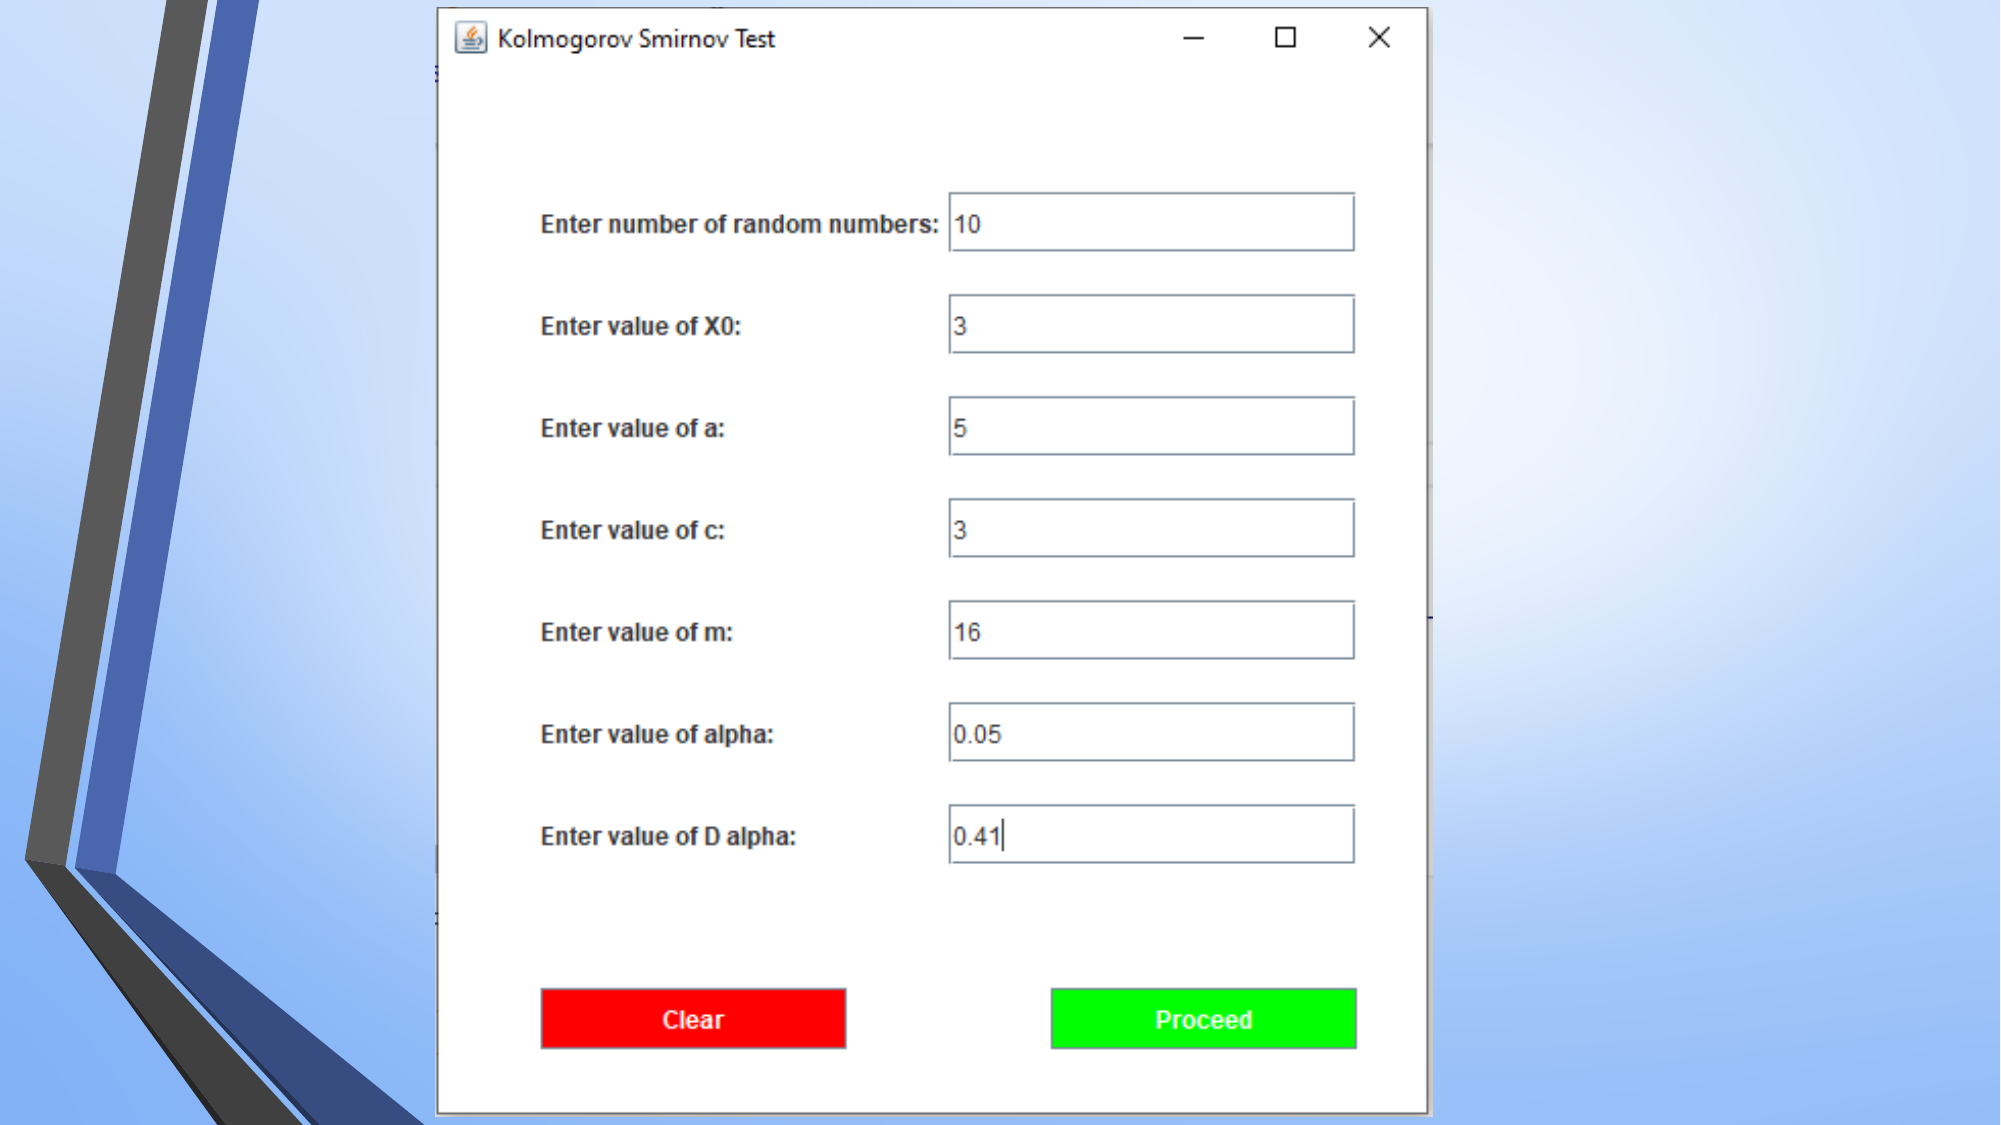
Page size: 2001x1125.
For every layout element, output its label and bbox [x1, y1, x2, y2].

picture [435, 7, 1433, 1118]
